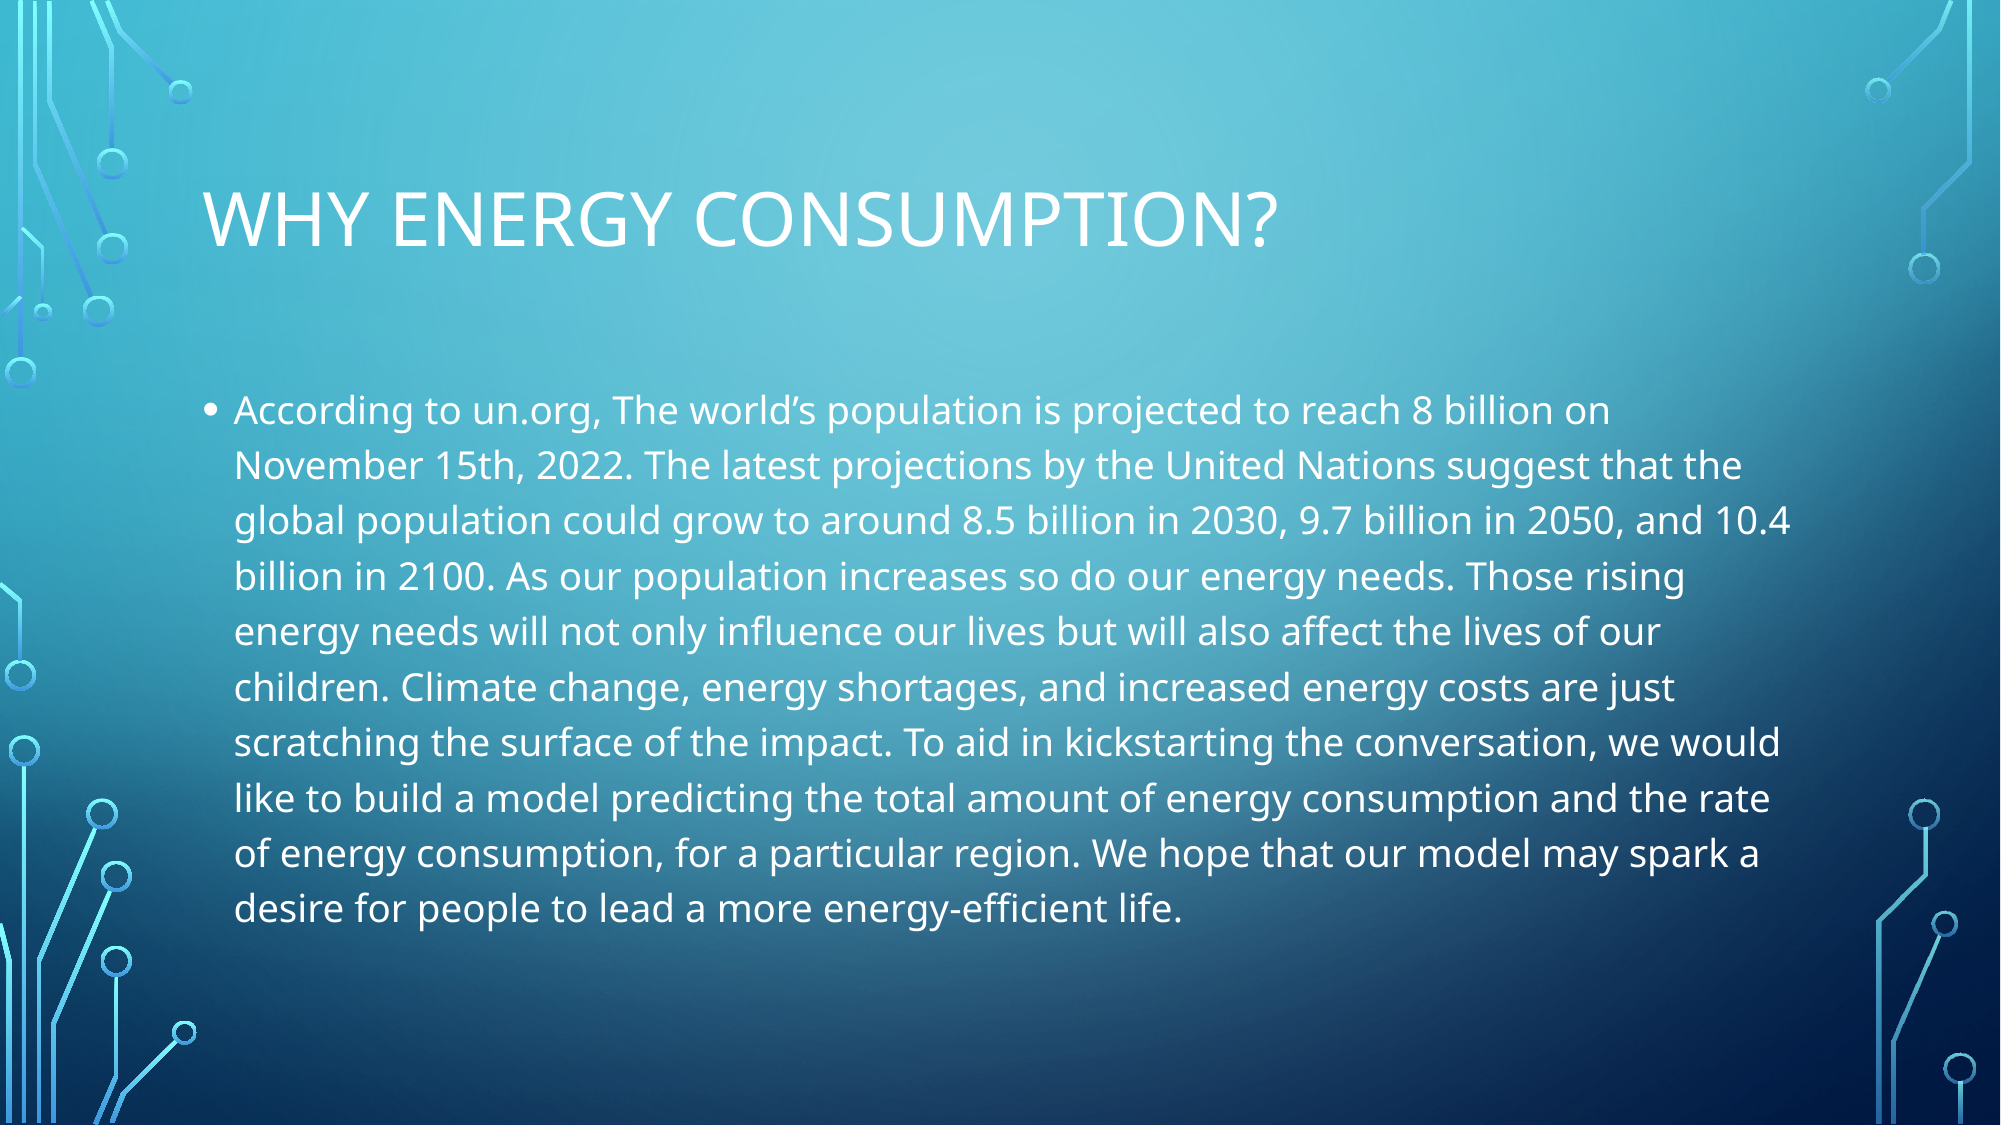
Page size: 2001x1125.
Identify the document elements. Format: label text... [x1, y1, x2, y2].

list According to un.org, The world’s population is projected to reach 8 billion on November 15th, 2022. The latest projections by the United Nations suggest that the global population could grow to around 8.5 billion in 2030, 9.7 billion in 2050, and 10.4 billion in 2100. As our population increases so do our energy needs. Those rising energy needs will not only influence our lives but will also affect the lives of our children. Climate change, energy shortages, and increased energy costs are just scratching the surface of the impact. To aid in kickstarting the conversation, we would like to build a model predicting the total amount of energy consumption and the rate of energy consumption, for a particular region. We hope that our model may spark a desire for people to lead a more energy-efficient life. [187, 369, 1813, 950]
title Why Energy Consumption? [187, 101, 1813, 344]
